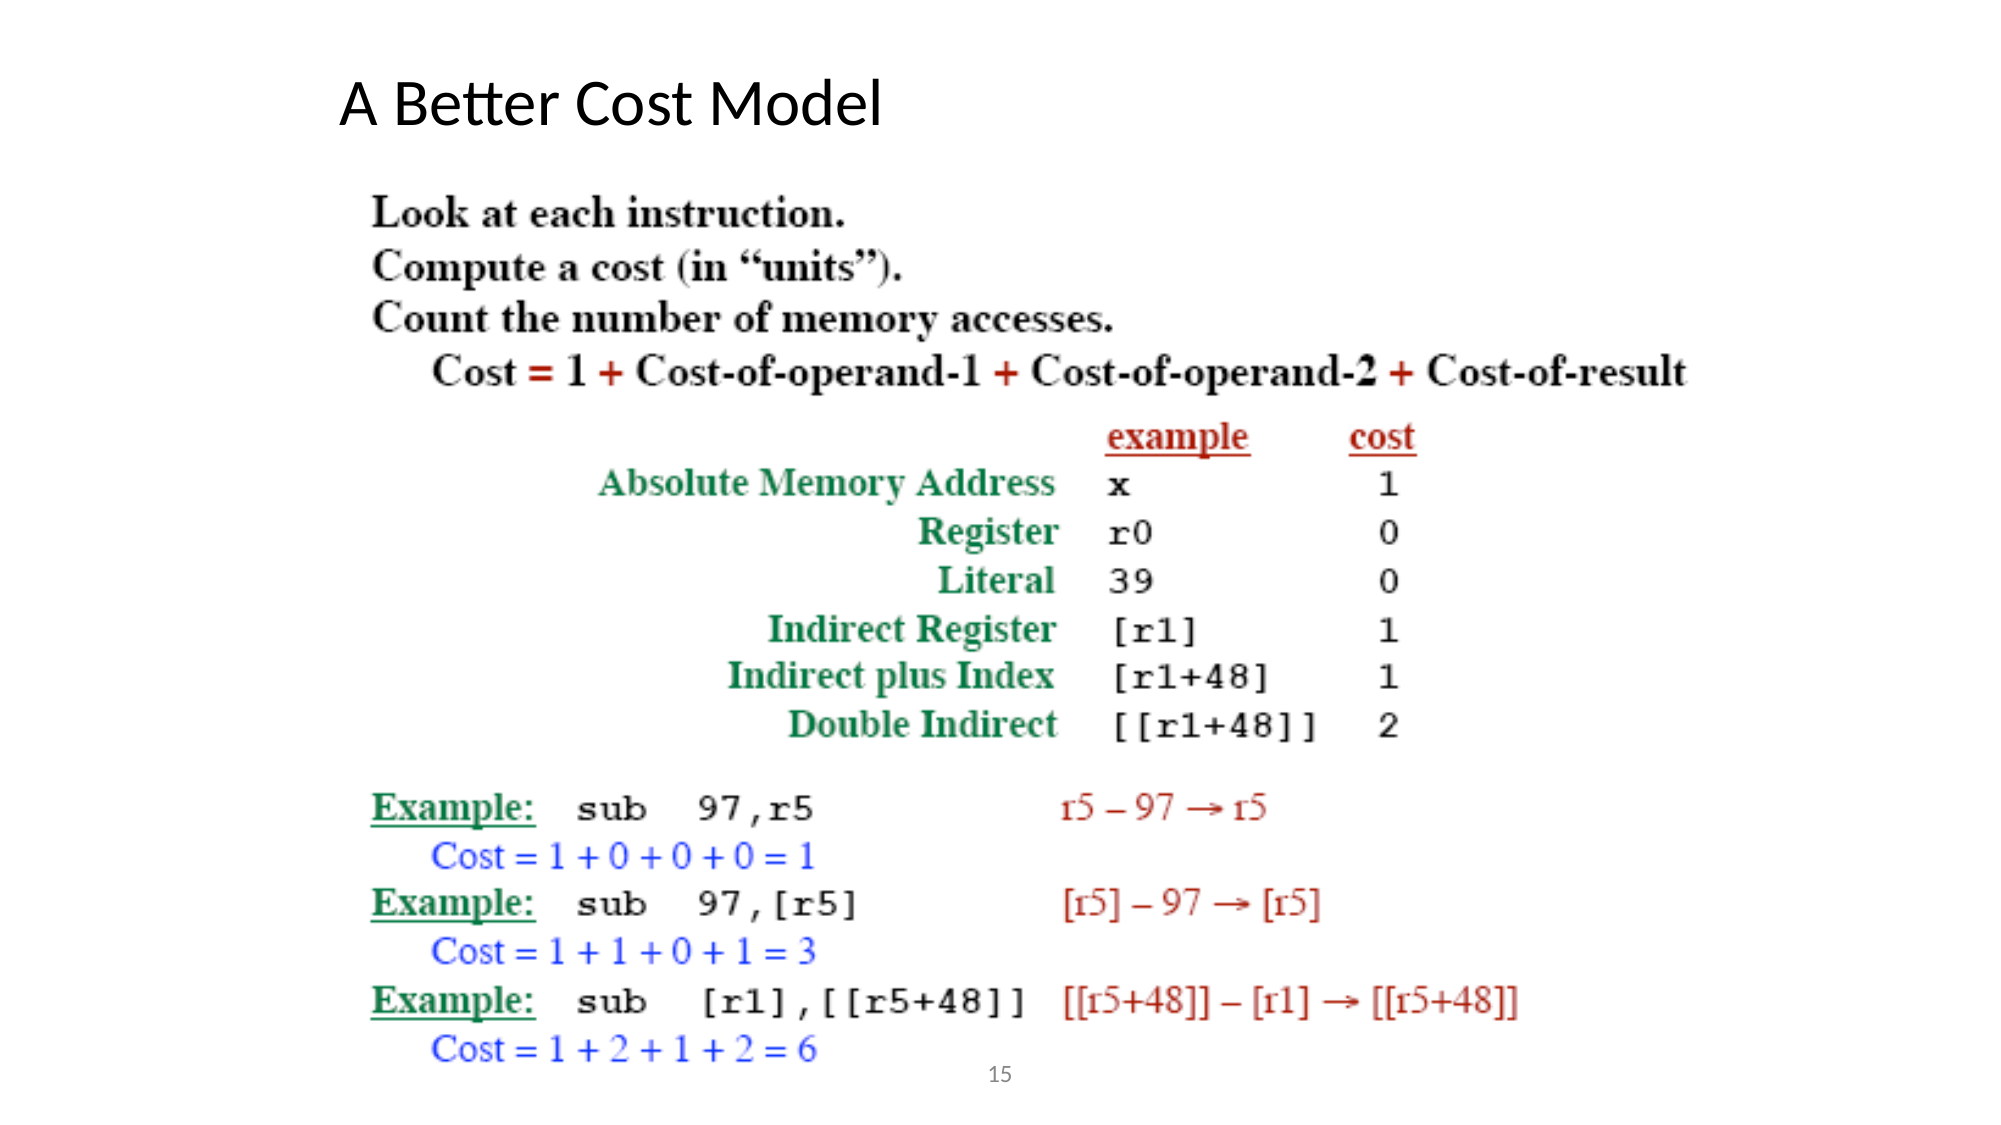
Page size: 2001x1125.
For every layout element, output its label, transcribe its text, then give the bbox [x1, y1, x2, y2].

picture [337, 174, 1713, 1100]
title A Better Cost Model [324, 45, 1550, 163]
